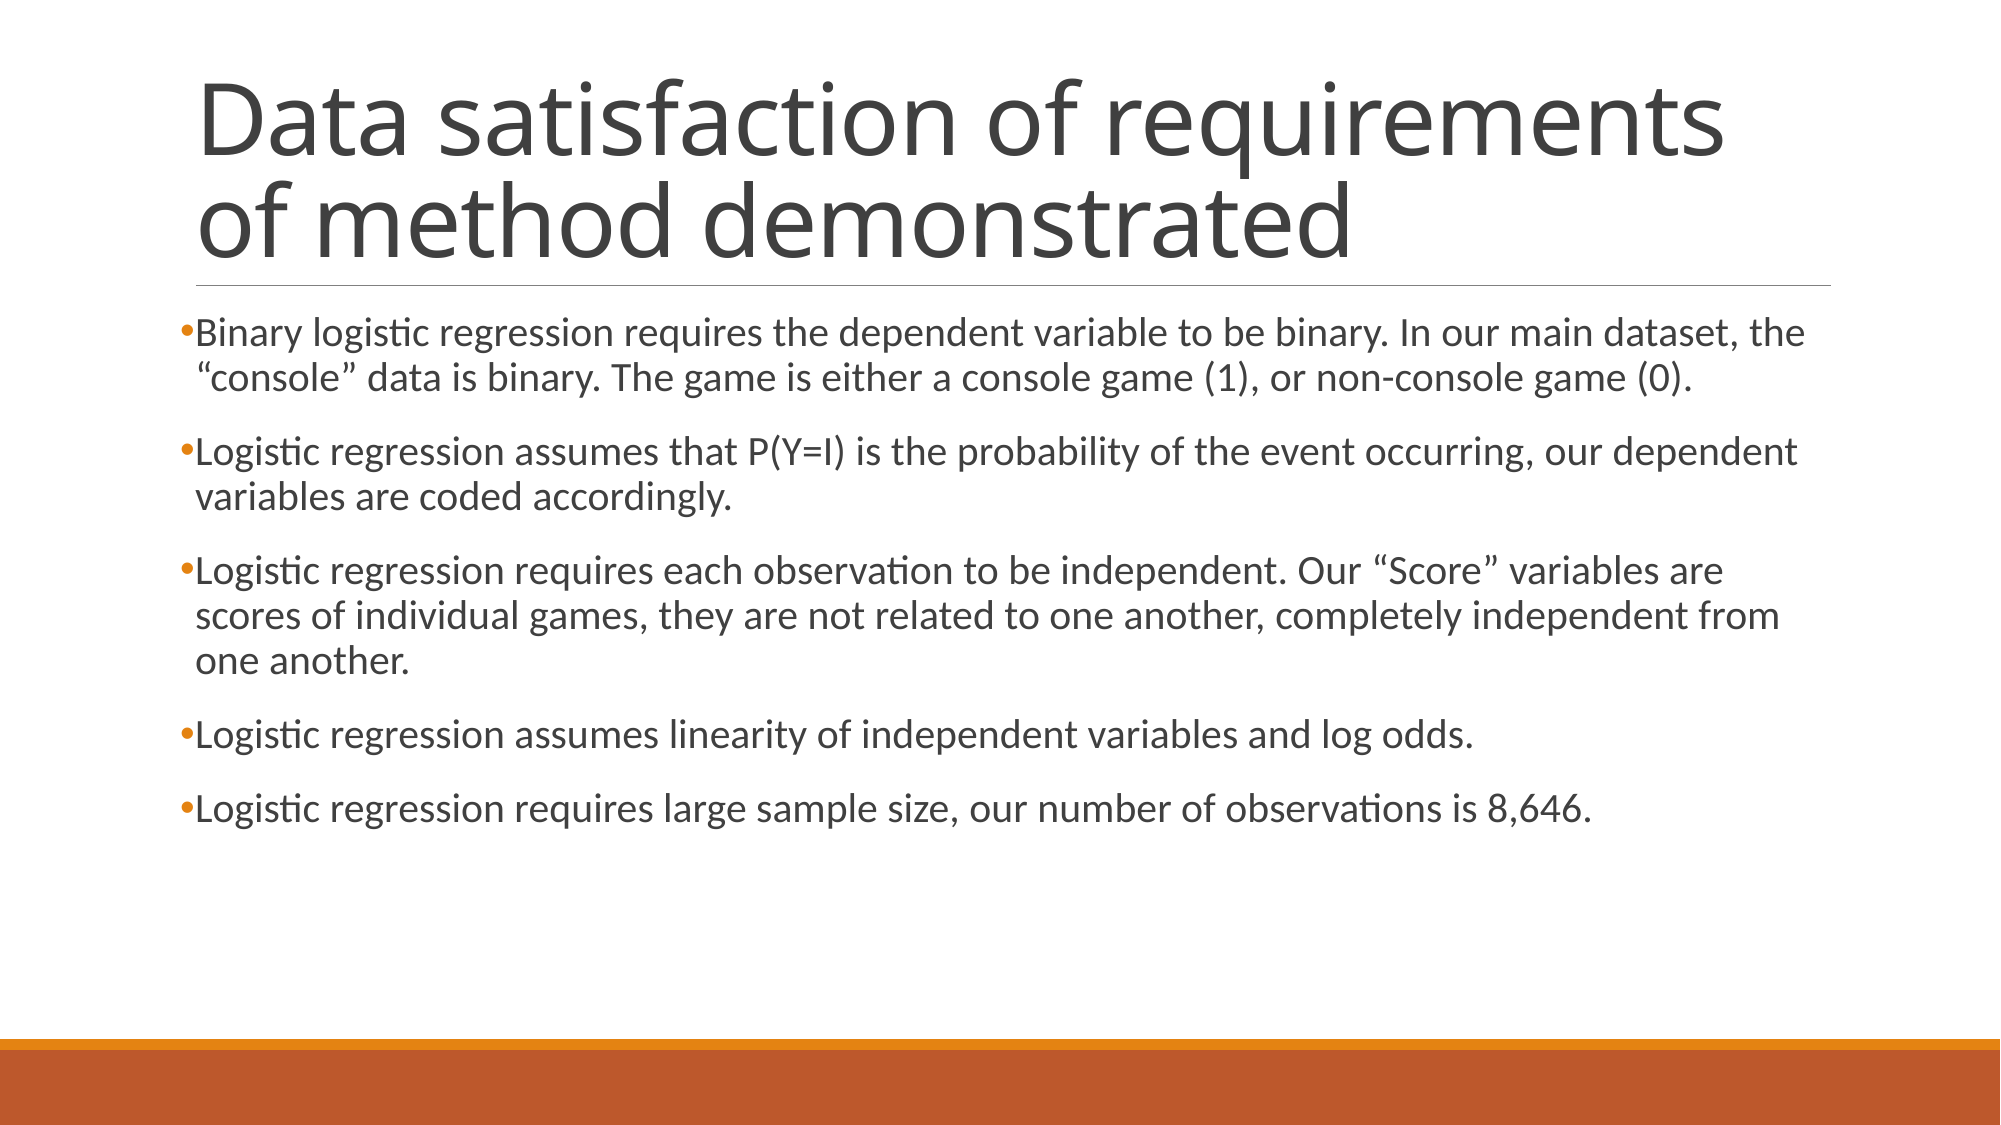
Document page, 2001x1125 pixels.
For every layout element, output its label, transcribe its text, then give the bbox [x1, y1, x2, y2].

title Data satisfaction of requirements of method demonstrated [180, 47, 1830, 285]
list Binary logistic regression requires the dependent variable to be binary. In our main dataset, the “console” data is binary. The game is either a console game (1), or non-console game (0). Logistic regression assumes that P(Y=I) is the probability of the event occurring, our dependent variables are coded accordingly. Logistic regression requires each observation to be independent. Our “Score” variables are scores of individual games, they are not related to one another, completely independent from one another. Logistic regression assumes linearity of independent variables and log odds. Logistic regression requires large sample size, our number of observations is 8,646. [180, 302, 1830, 963]
